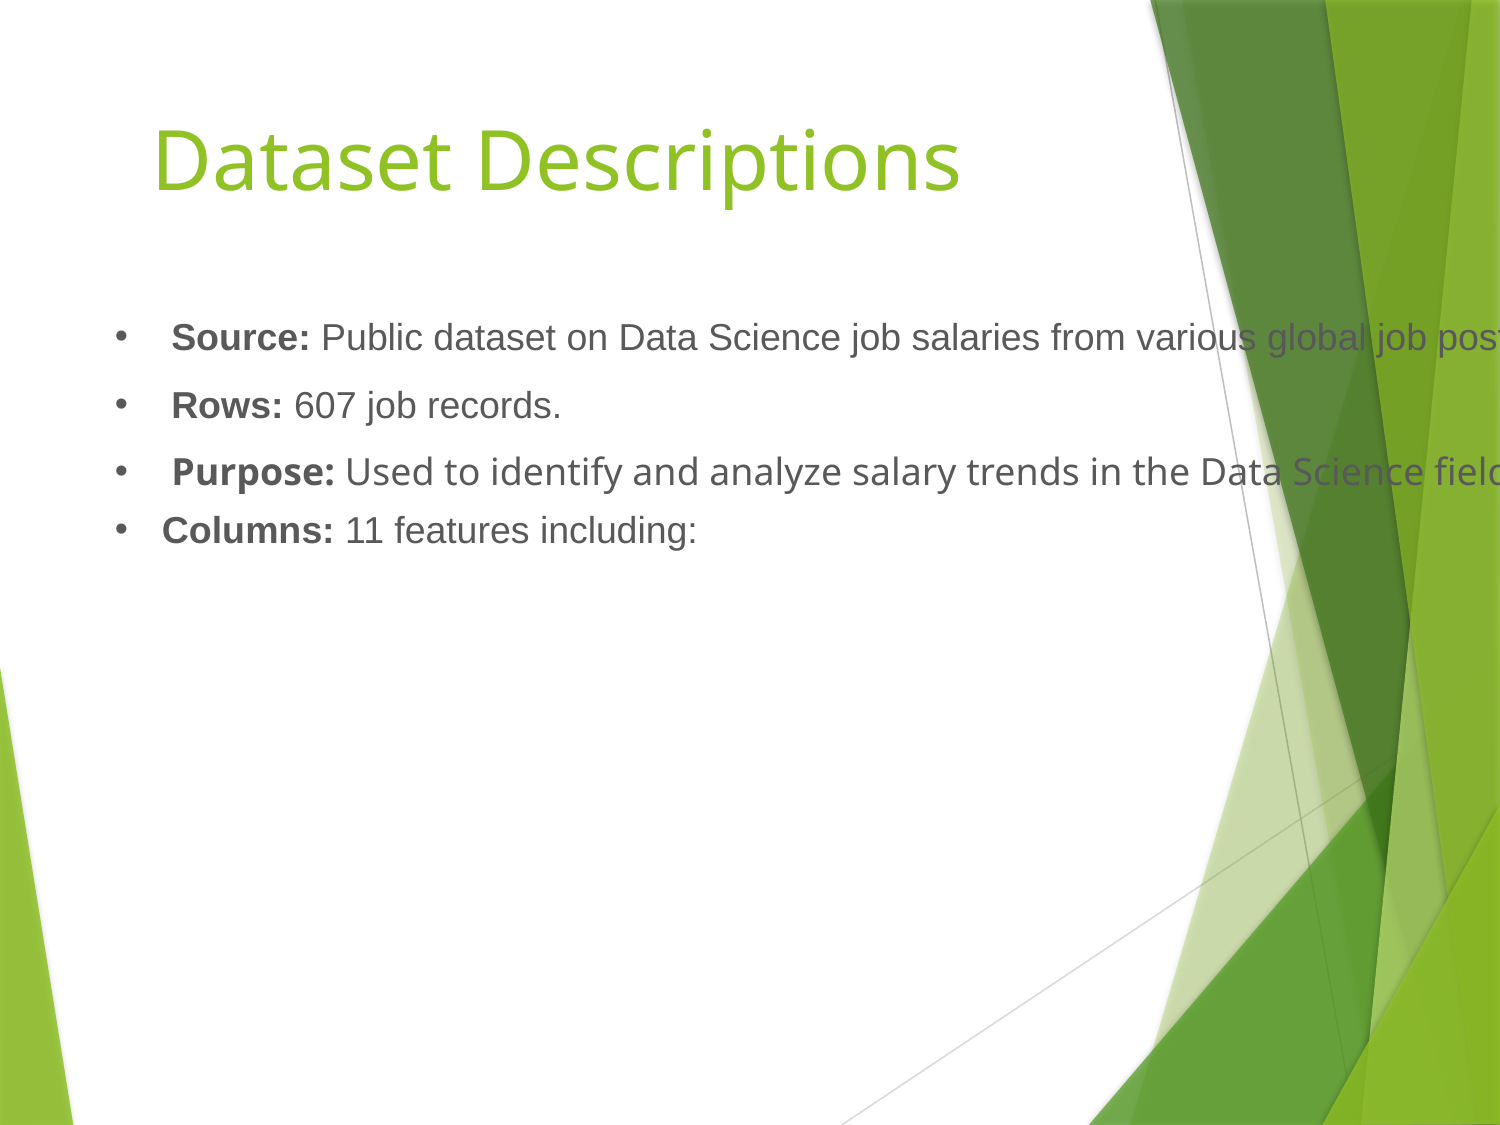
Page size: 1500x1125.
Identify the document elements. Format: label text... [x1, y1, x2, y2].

text_box Columns: 11 features including: [99, 498, 1220, 604]
title Dataset Descriptions [136, 99, 1306, 189]
list Source: Public dataset on Data Science job salaries from various global job postings. Rows: 607 job records. Purpose: Used to identify and analyze salary trends in the Data Science field. [99, 189, 1500, 843]
